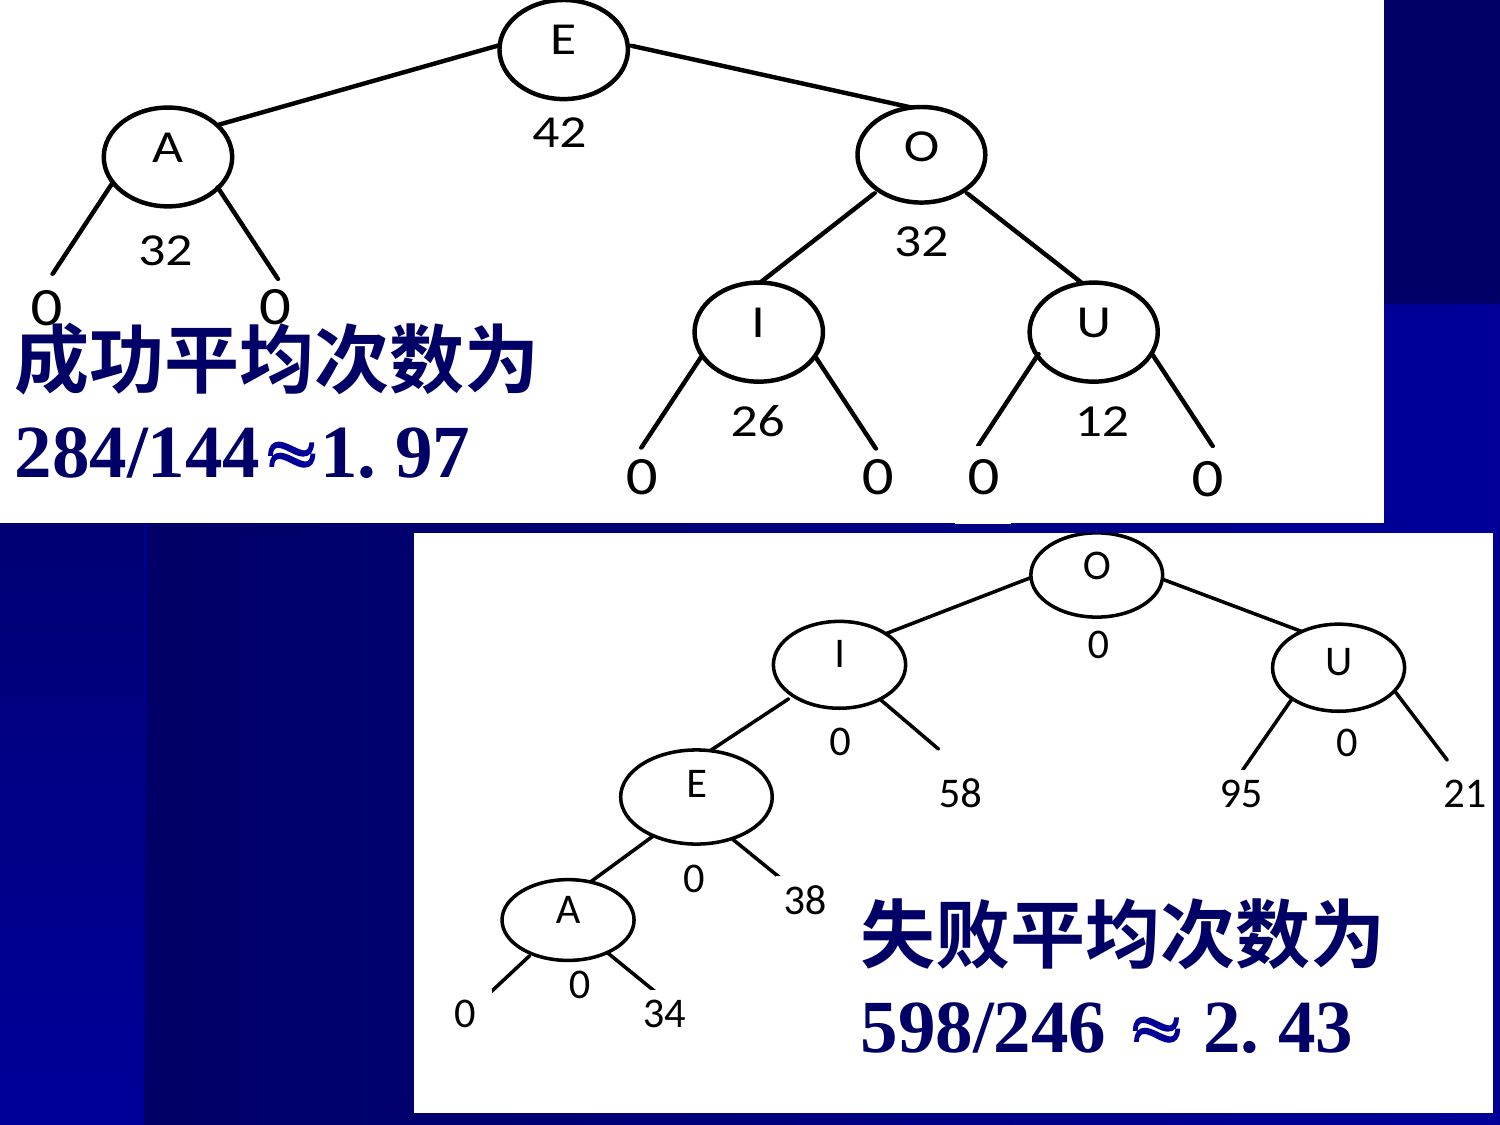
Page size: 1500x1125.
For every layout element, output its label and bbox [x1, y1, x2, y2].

text_box [0, 0, 1385, 524]
text_box [413, 532, 1493, 1114]
